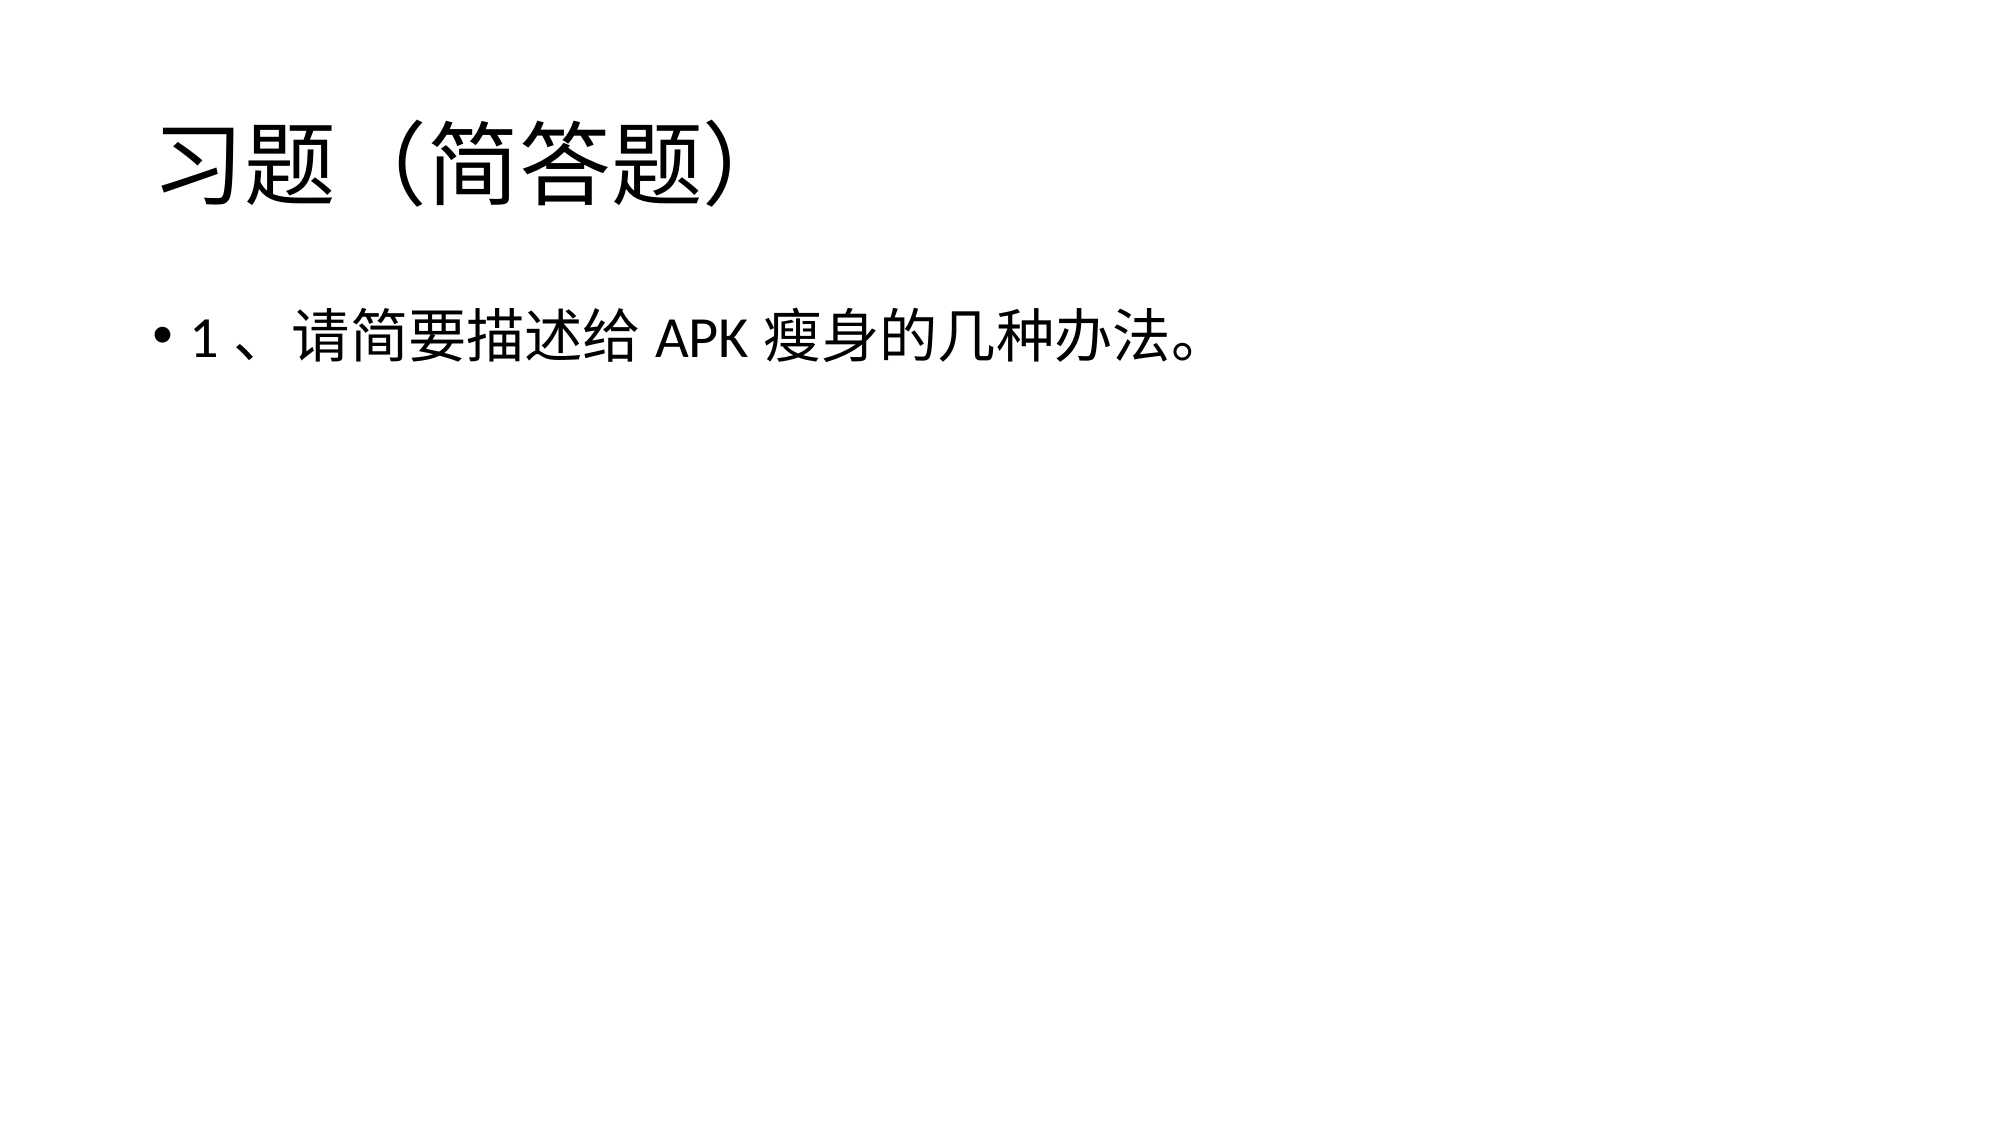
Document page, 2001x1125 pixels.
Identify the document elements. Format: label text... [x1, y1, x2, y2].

title 习题（简答题） [137, 59, 1863, 278]
list 1、请简要描述给APK瘦身的几种办法。 [137, 299, 1863, 1014]
